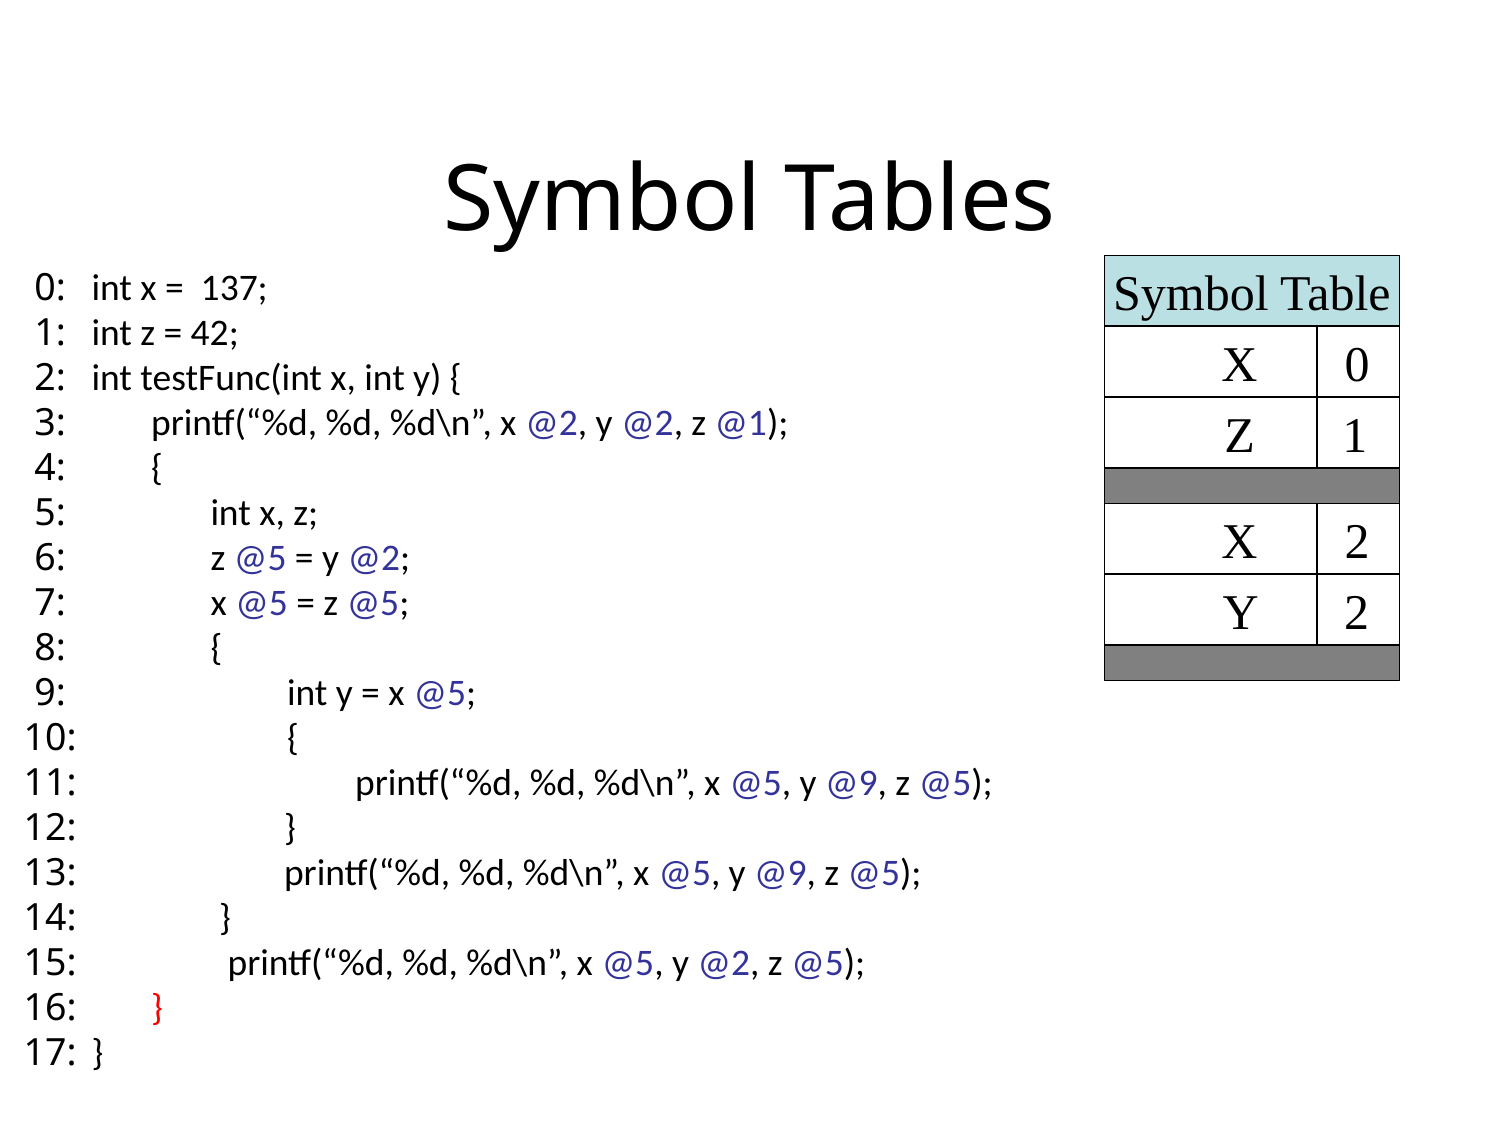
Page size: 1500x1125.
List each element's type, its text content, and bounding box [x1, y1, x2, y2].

list int x = 137; int z = 42; int testFunc(int x, int y) { printf(“%d, %d, %d\n”, x @2, y @2, z @1); { int x, z; z @5 = y @2; x @5 = z @5; { int y = x @5; { printf(“%d, %d, %d\n”, x @5, y @9, z @5); } printf(“%d, %d, %d\n”, x @5, y @9, z @5); } printf(“%d, %d, %d\n”, x @5, y @2, z @5); } } [101, 255, 1352, 931]
text_box [1104, 653, 1400, 681]
text_box [1104, 475, 1400, 502]
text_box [1104, 325, 1400, 396]
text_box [1104, 573, 1400, 646]
text_box Symbol Table [1104, 255, 1400, 325]
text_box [1104, 396, 1400, 469]
text_box 0: 1: 2: 3: 4: 5: 6: 7: 8: 9: 10: 11: 12: 13: 14: 15: 16: 17: [0, 255, 101, 1081]
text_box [1104, 503, 1400, 573]
title Symbol Tables [112, 99, 1388, 255]
